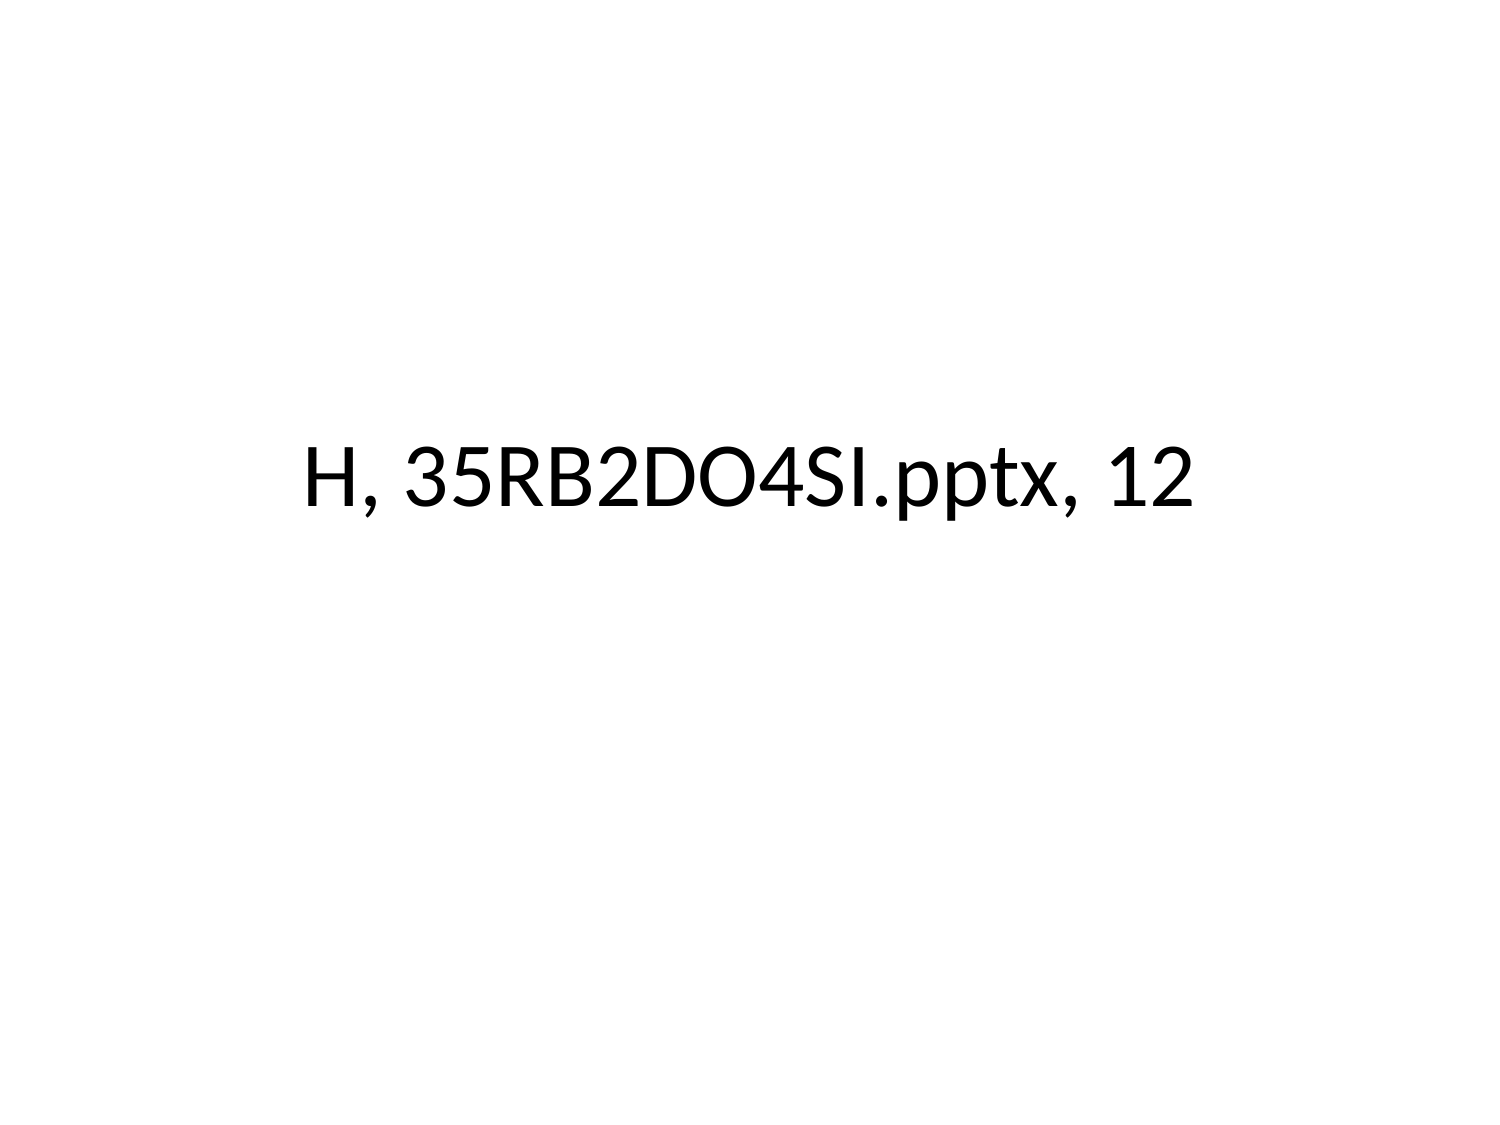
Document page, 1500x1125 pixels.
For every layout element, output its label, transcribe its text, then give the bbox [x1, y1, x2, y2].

title H, 35RB2DO4SI.pptx, 12 [112, 349, 1388, 591]
